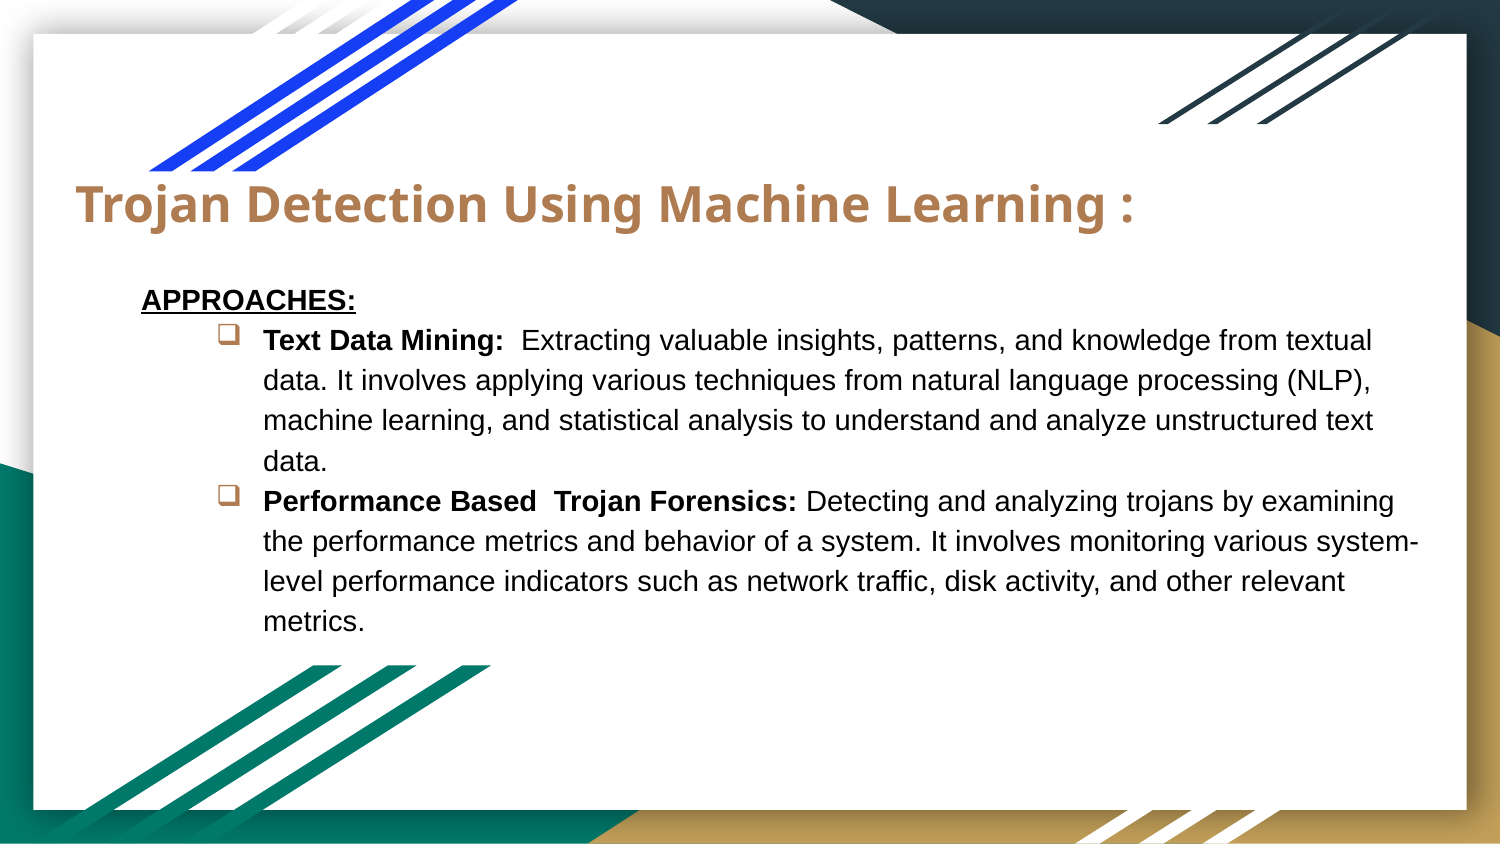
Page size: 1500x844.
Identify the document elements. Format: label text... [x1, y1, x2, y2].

title Trojan Detection Using Machine Learning : [60, 194, 1449, 228]
subtitle APPROACHES: Text Data Mining: Extracting valuable insights, patterns, and knowledge from textual data. It involves applying various techniques from natural language processing (NLP), machine learning, and statistical analysis to understand and analyze unstructured text data. Performance Based Trojan Forensics: Detecting and analyzing trojans by examining the performance metrics and behavior of a system. It involves monitoring various system-level performance indicators such as network traffic, disk activity, and other relevant metrics. [51, 228, 1449, 664]
